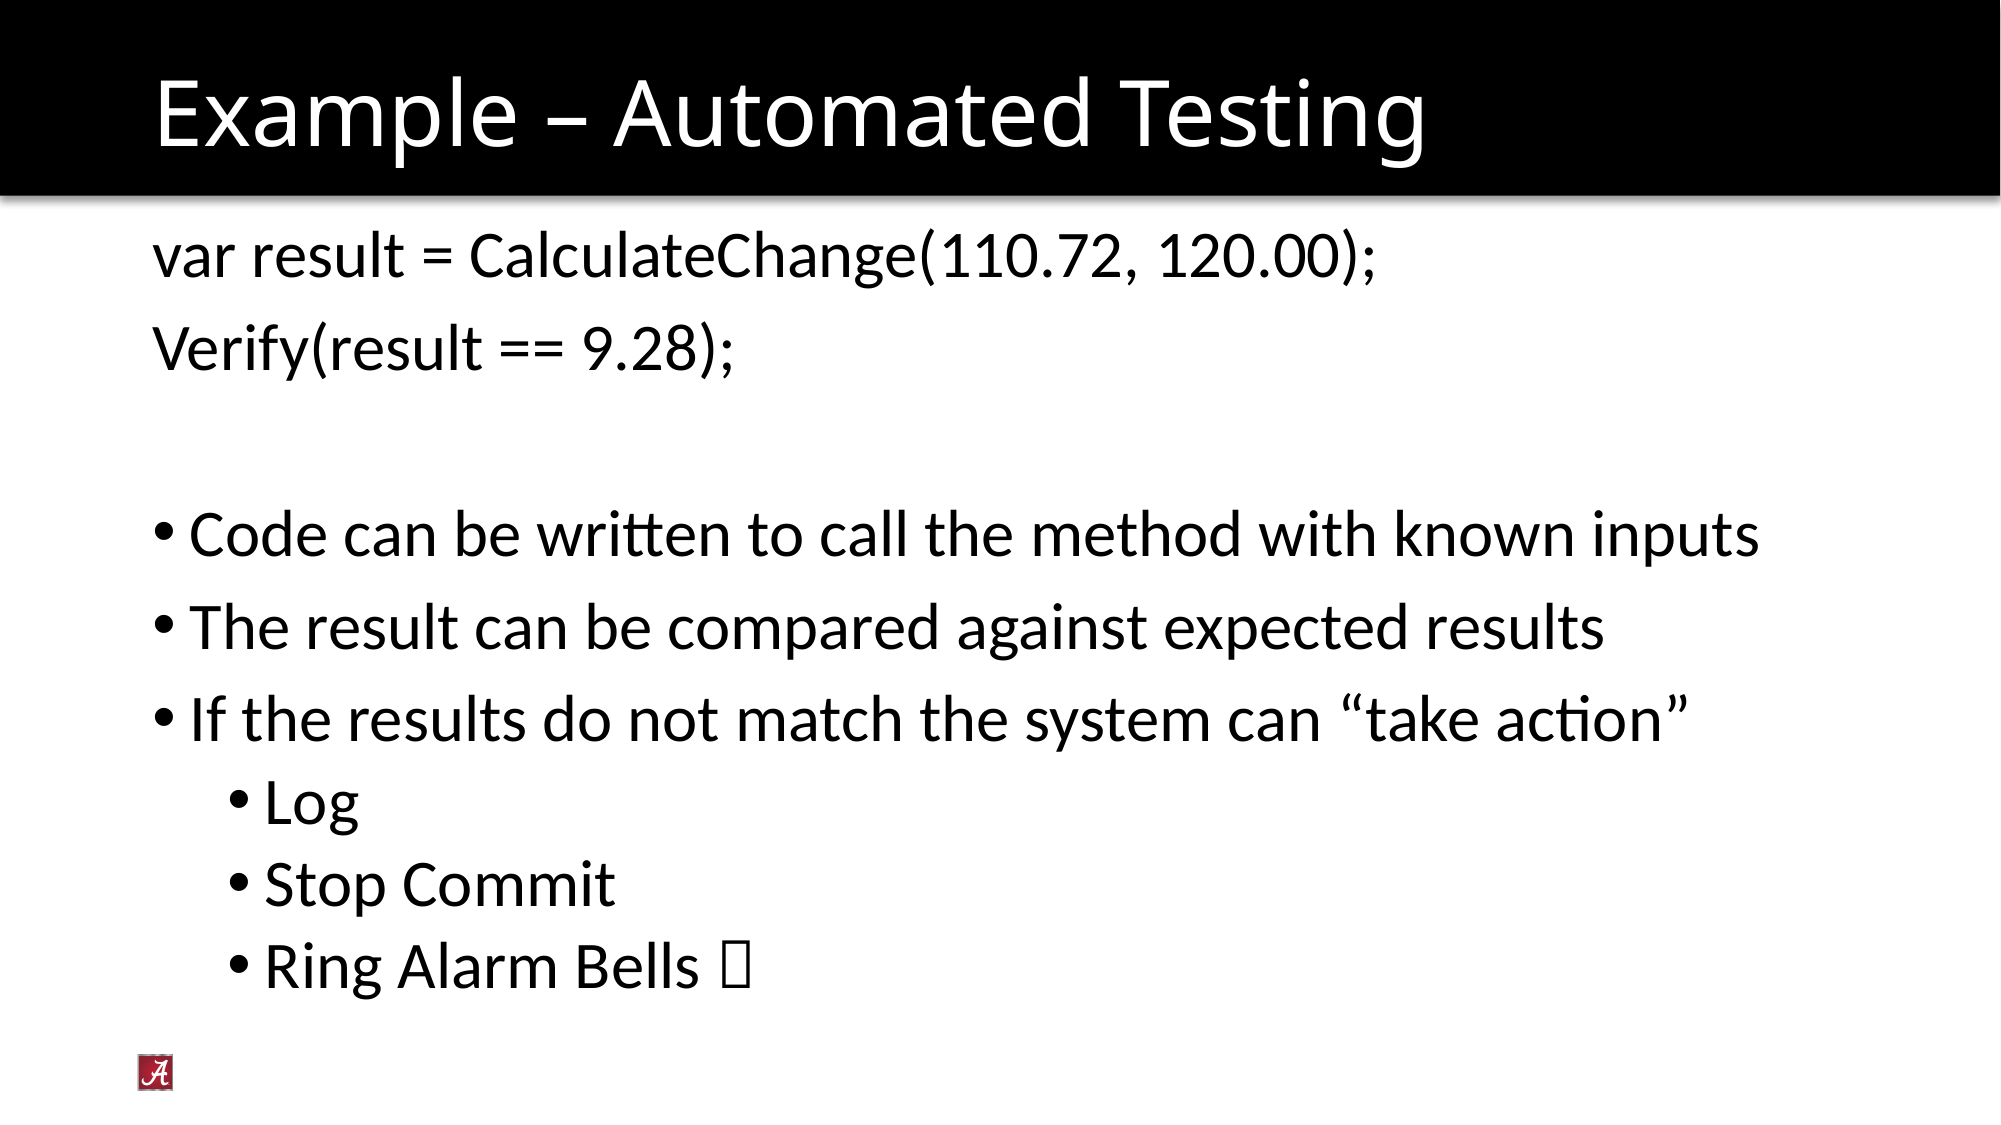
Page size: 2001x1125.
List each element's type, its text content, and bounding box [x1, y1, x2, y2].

title Example – Automated Testing [137, 59, 1863, 196]
list var result = CalculateChange(110.72, 120.00); Verify(result == 9.28); Code can be written to call the method with known inputs The result can be compared against expected results If the results do not match the system can “take action” Log Stop Commit Ring Alarm Bells  [137, 212, 1863, 1014]
